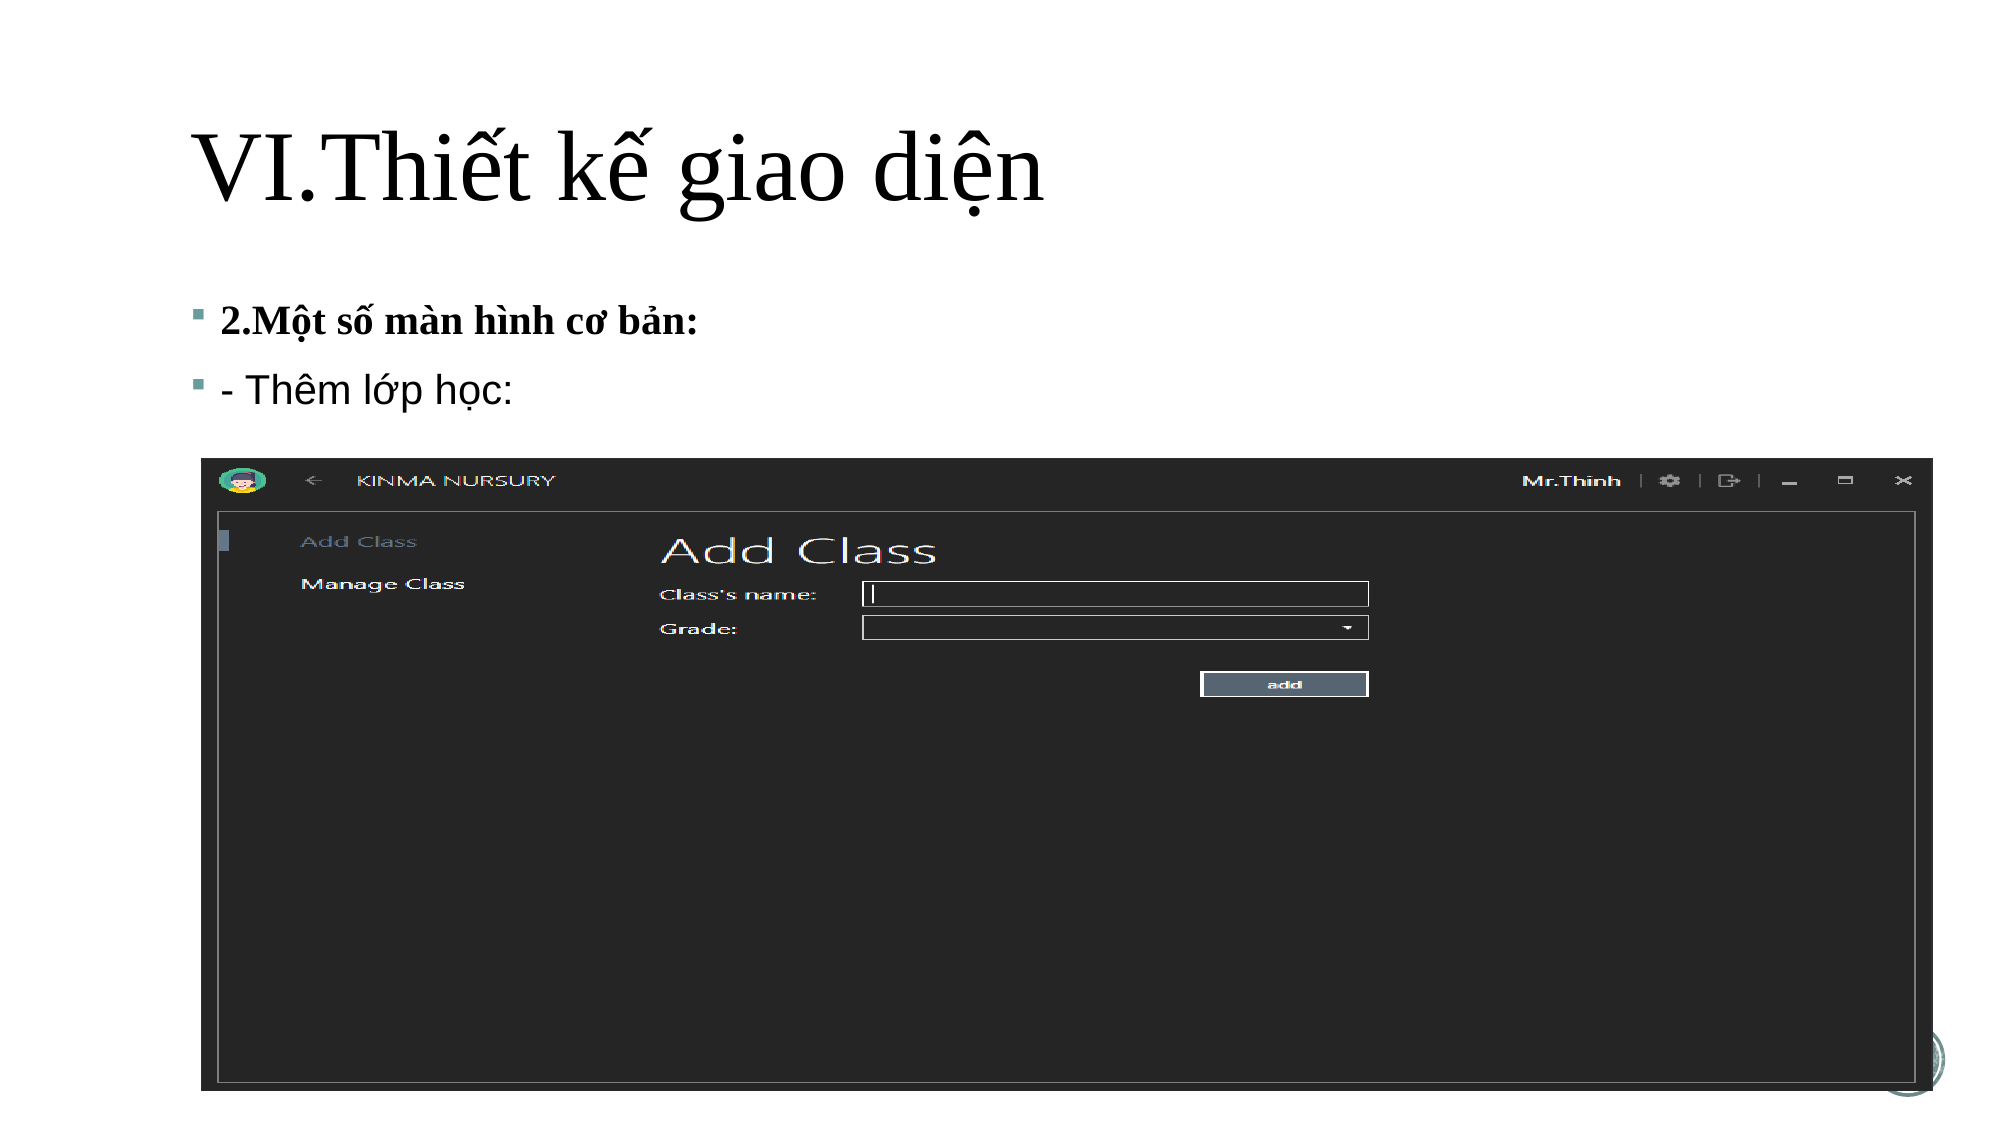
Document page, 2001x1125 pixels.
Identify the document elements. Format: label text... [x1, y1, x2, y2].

list 2.Một số màn hình cơ bản: - Thêm lớp học: [175, 291, 1826, 1013]
title VI.Thiết kế giao diện [175, 79, 1826, 257]
picture [201, 458, 1933, 1090]
